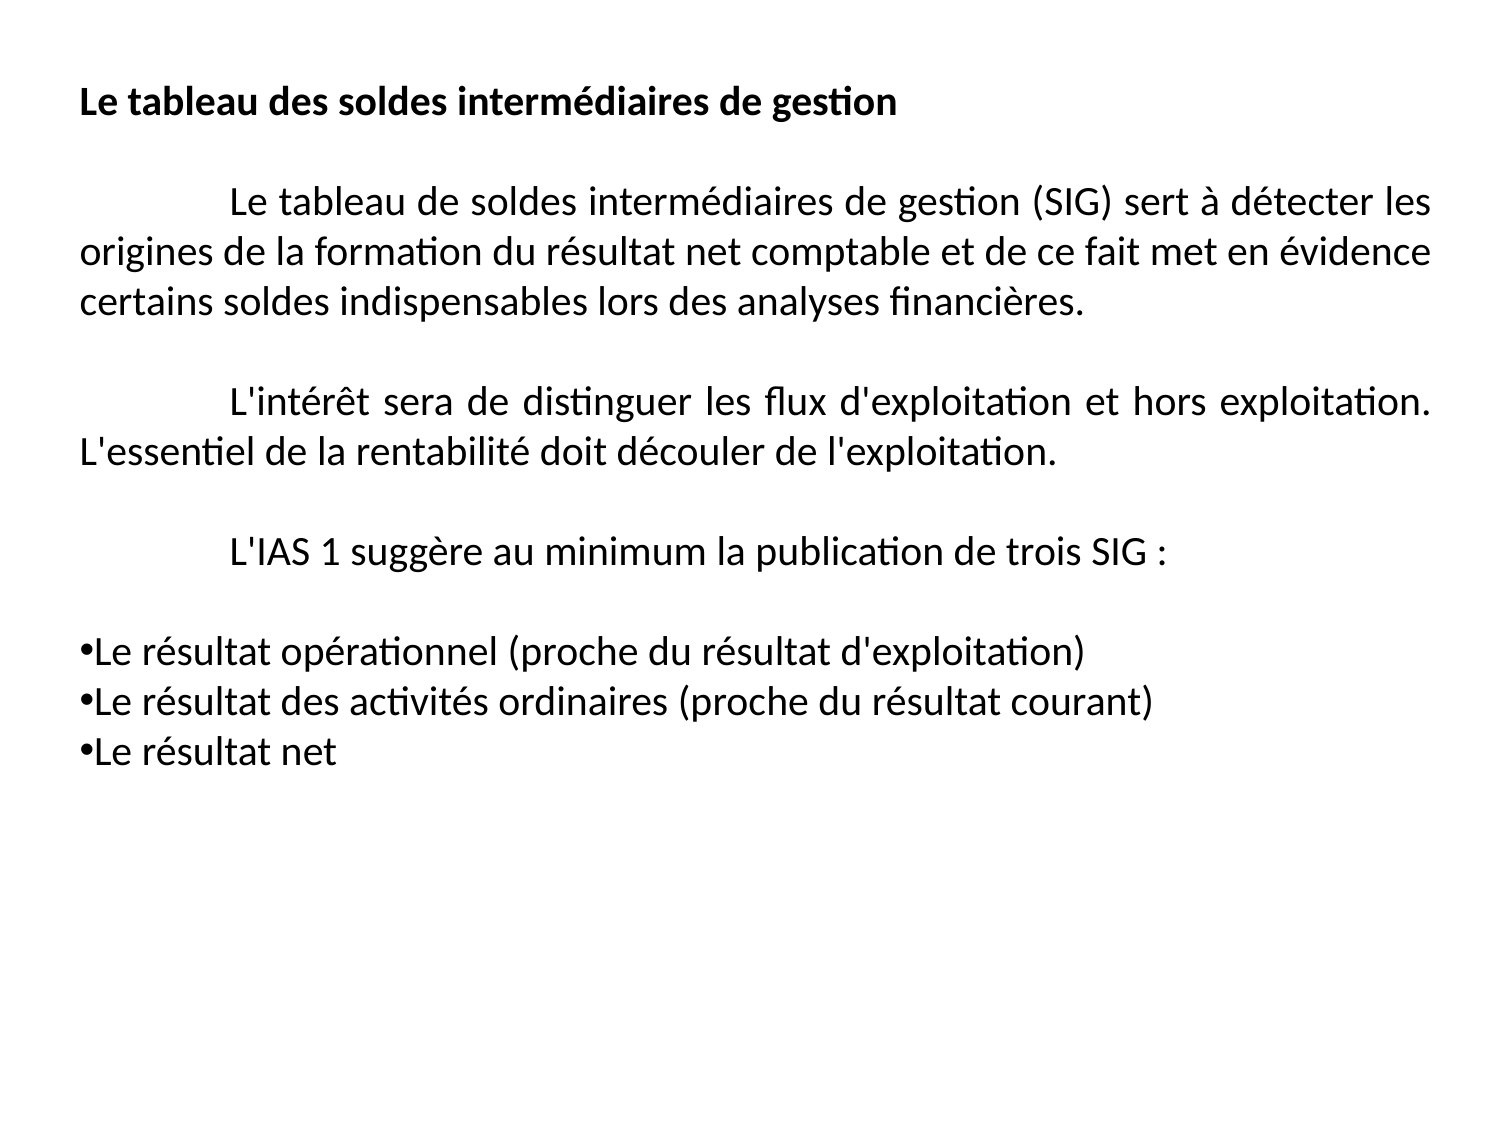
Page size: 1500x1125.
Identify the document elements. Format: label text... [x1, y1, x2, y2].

text_box Le tableau des soldes intermédiaires de gestion Le tableau de soldes intermédiaires de gestion (SIG) sert à détecter les origines de la formation du résultat net comptable et de ce fait met en évidence certains soldes indispensables lors des analyses financières. L'intérêt sera de distinguer les flux d'exploitation et hors exploitation. L'essentiel de la rentabilité doit découler de l'exploitation. L'IAS 1 suggère au minimum la publication de trois SIG : Le résultat opérationnel (proche du résultat d'exploitation) Le résultat des activités ordinaires (proche du résultat courant) Le résultat net [64, 66, 1447, 782]
